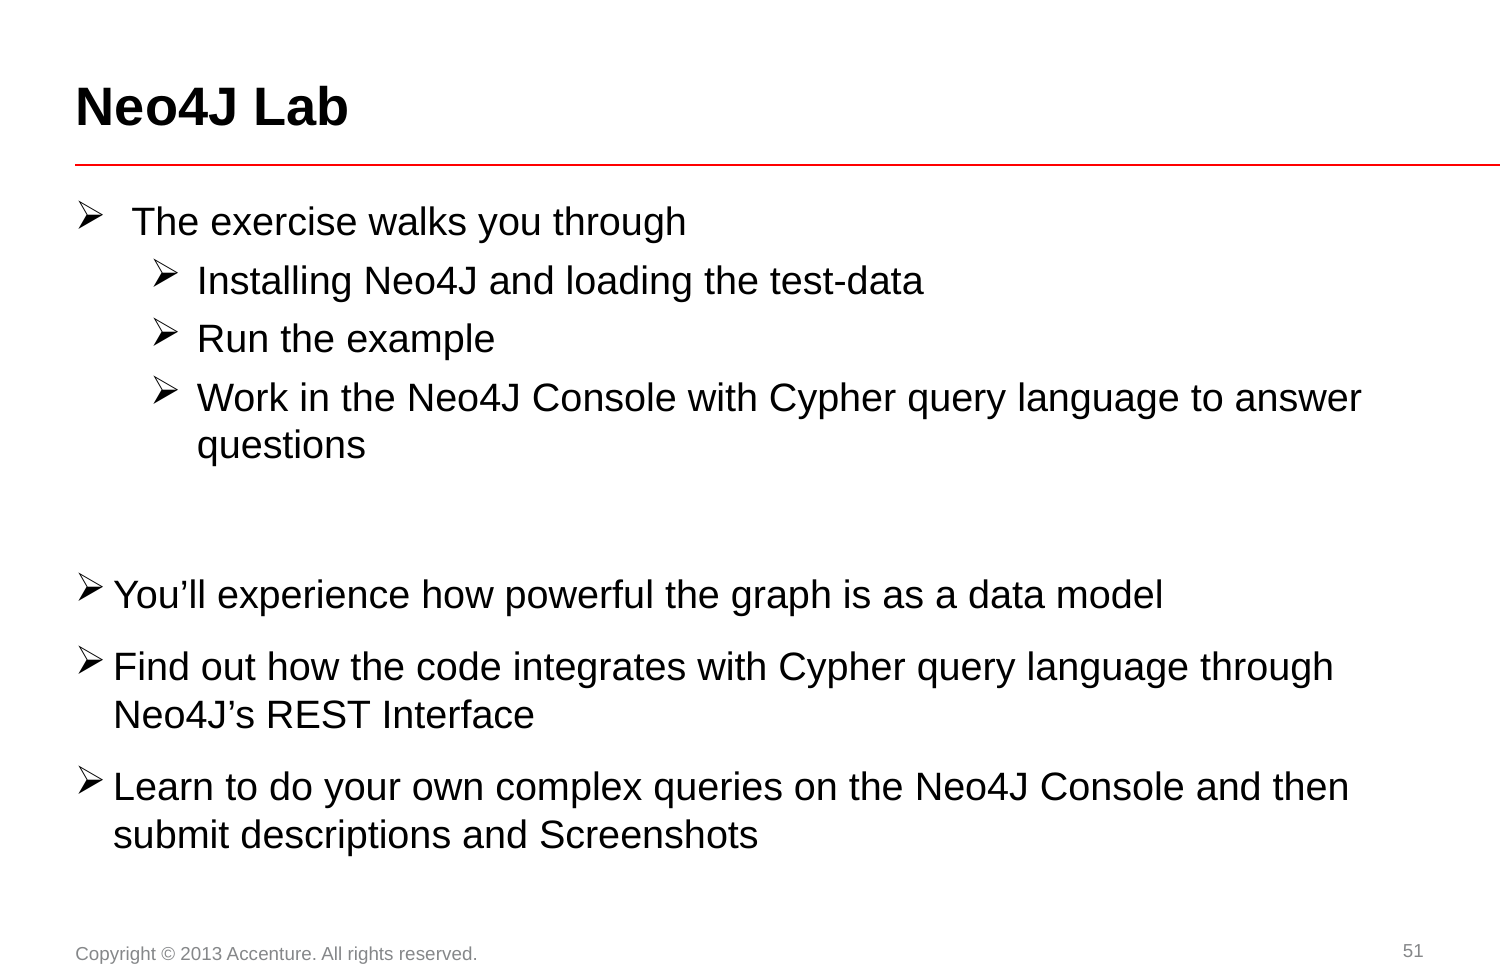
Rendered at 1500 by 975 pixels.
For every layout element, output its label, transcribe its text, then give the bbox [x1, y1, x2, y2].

list The exercise walks you through Installing Neo4J and loading the test-data Run the example Work in the Neo4J Console with Cypher query language to answer questions You’ll experience how powerful the graph is as a data model Find out how the code integrates with Cypher query language through Neo4J’s REST Interface Learn to do your own complex queries on the Neo4J Console and then submit descriptions and Screenshots [75, 196, 1425, 883]
title Neo4J Lab [75, 24, 1422, 136]
